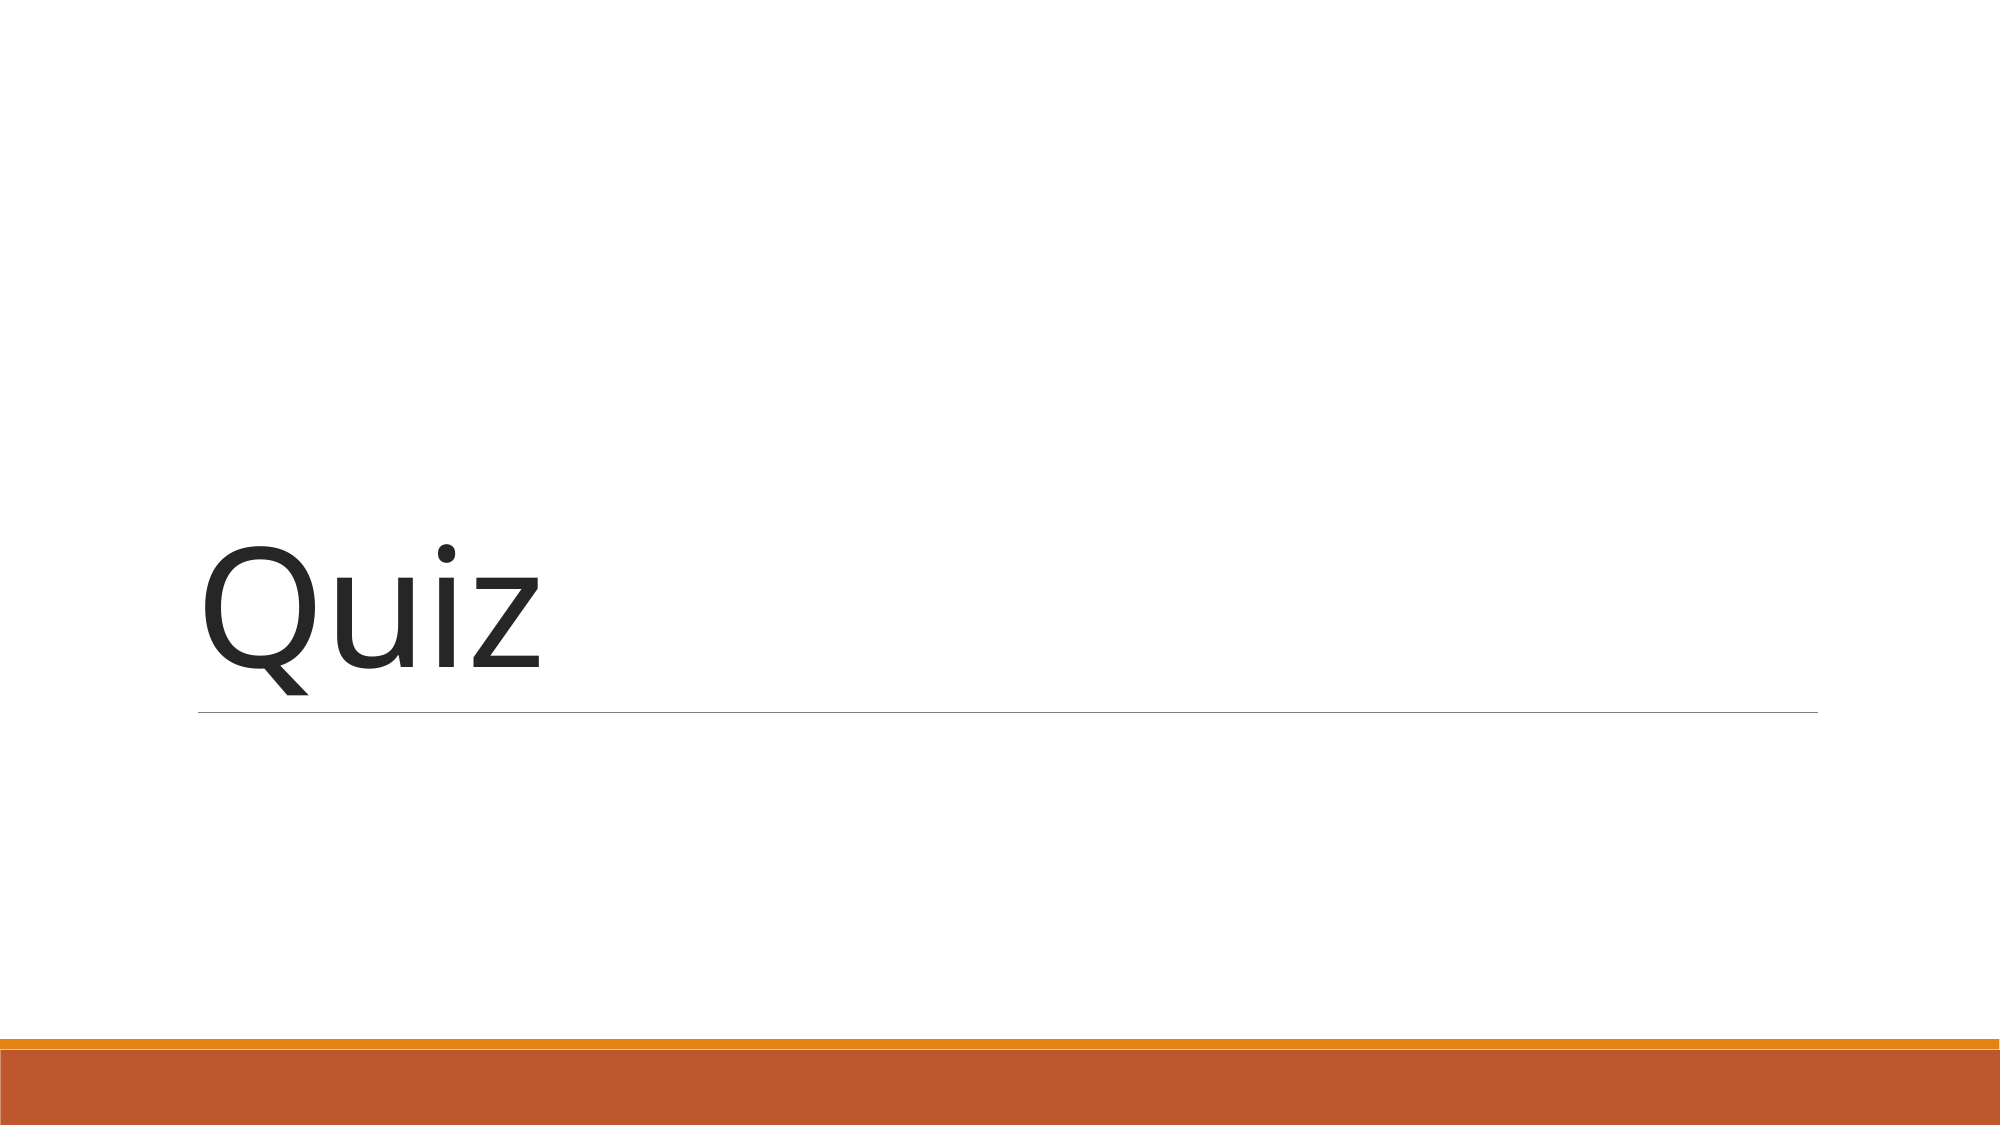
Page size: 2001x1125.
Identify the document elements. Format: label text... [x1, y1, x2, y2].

title Quiz [180, 124, 1830, 710]
